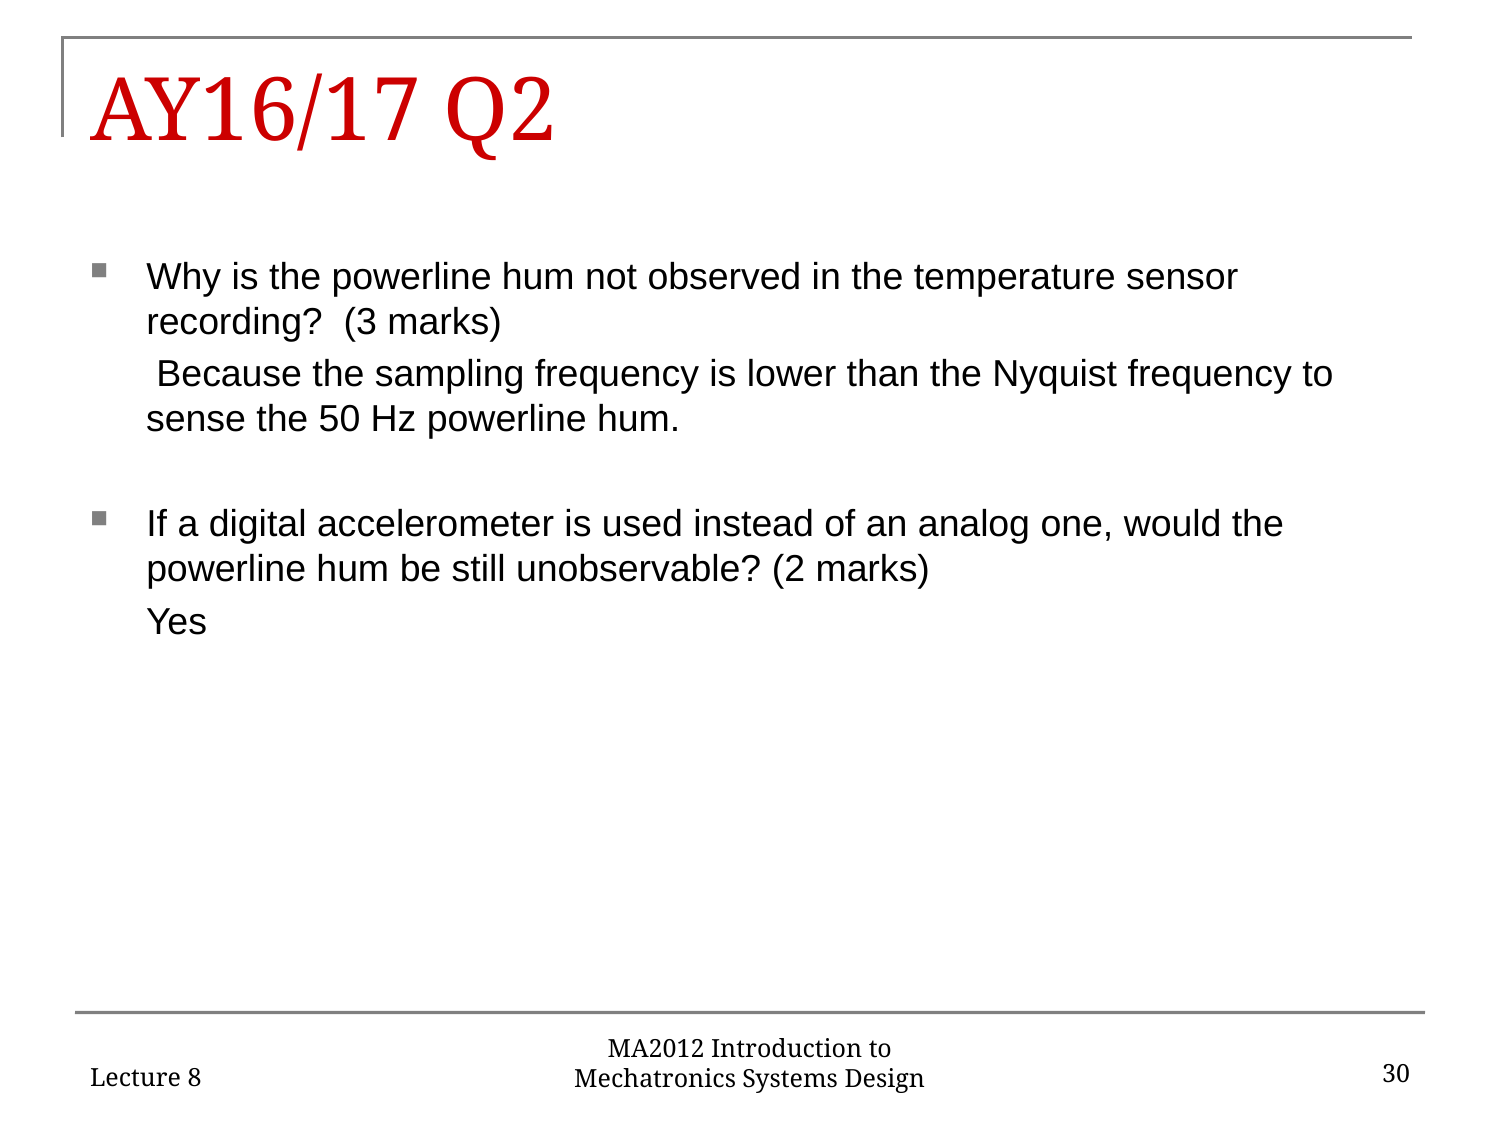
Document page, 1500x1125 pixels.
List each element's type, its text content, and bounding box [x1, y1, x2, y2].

slide_number Lecture 8 [74, 1023, 426, 1100]
list Why is the powerline hum not observed in the temperature sensor recording? (3 marks) Because the sampling frequency is lower than the Nyquist frequency to sense the 50 Hz powerline hum. If a digital accelerometer is used instead of an analog one, would the powerline hum be still unobservable? (2 marks) Yes [75, 244, 1425, 1006]
footer MA2012 Introduction to Mechatronics Systems Design [512, 1024, 988, 1101]
slide_number 30 [1074, 1023, 1426, 1100]
title AY16/17 Q2 [75, 45, 1425, 233]
